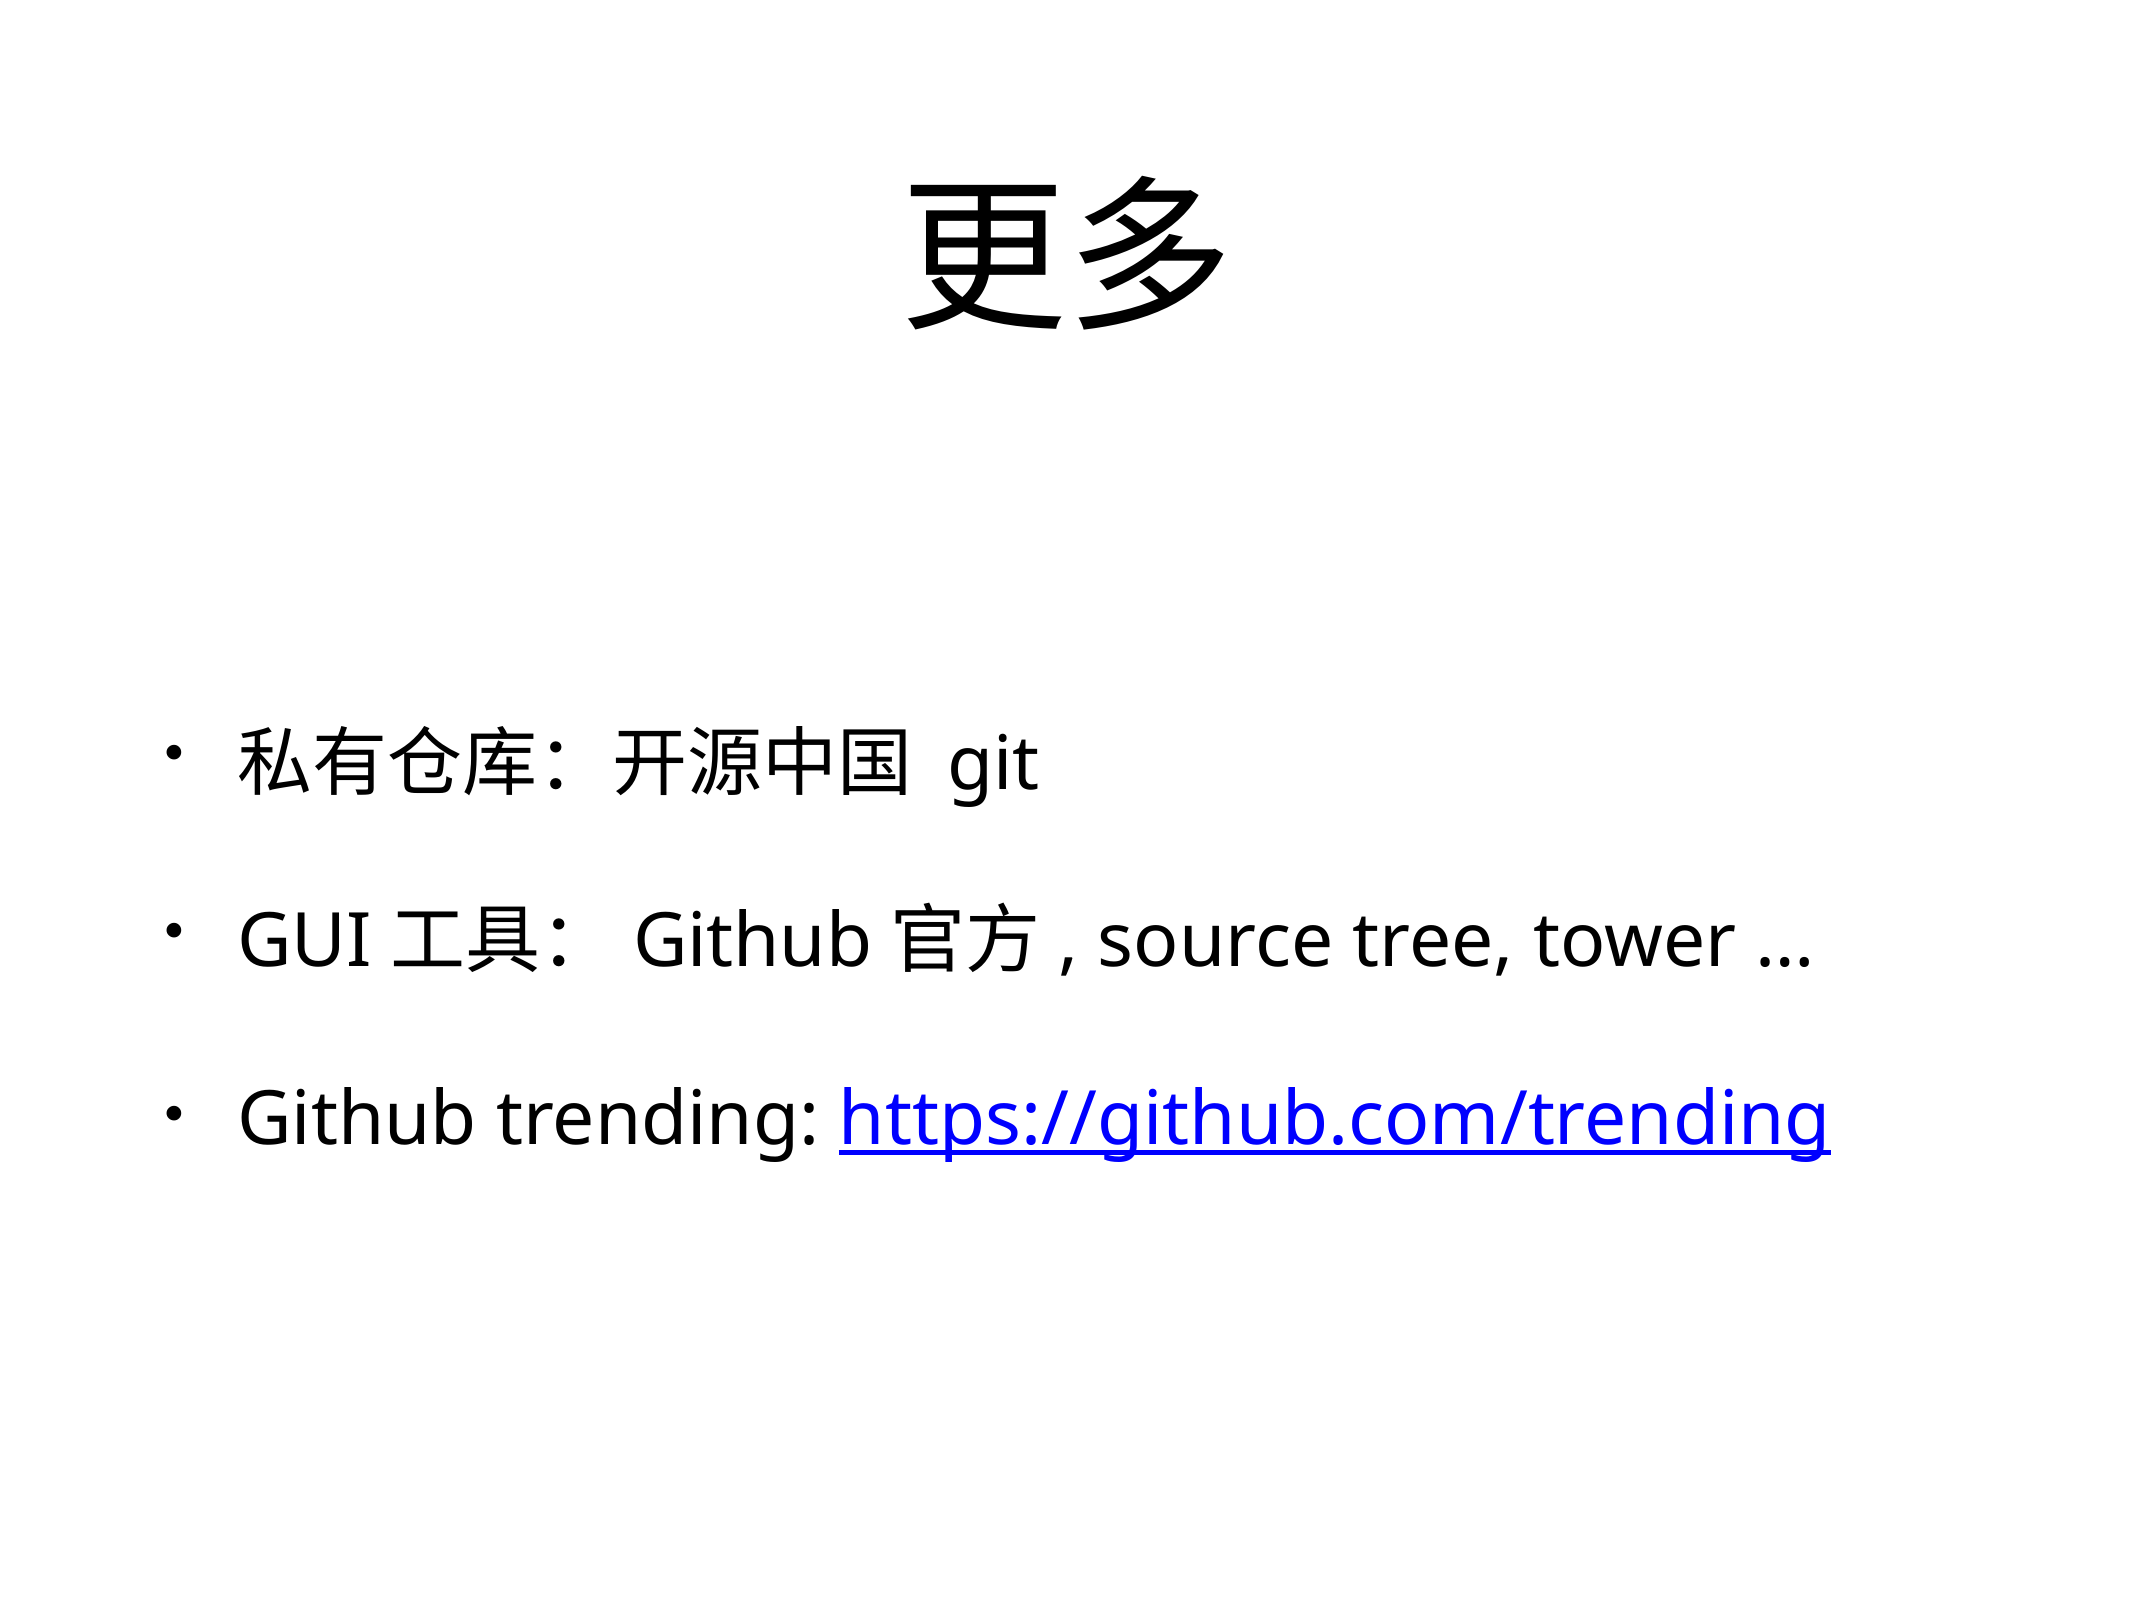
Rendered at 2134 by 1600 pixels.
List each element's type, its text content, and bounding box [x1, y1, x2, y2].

list 私有仓库：开源中国 git GUI工具：Github官方, source tree, tower … Github trending: https://github.com/trending [155, 426, 1978, 1459]
title 更多 [155, 72, 1978, 426]
